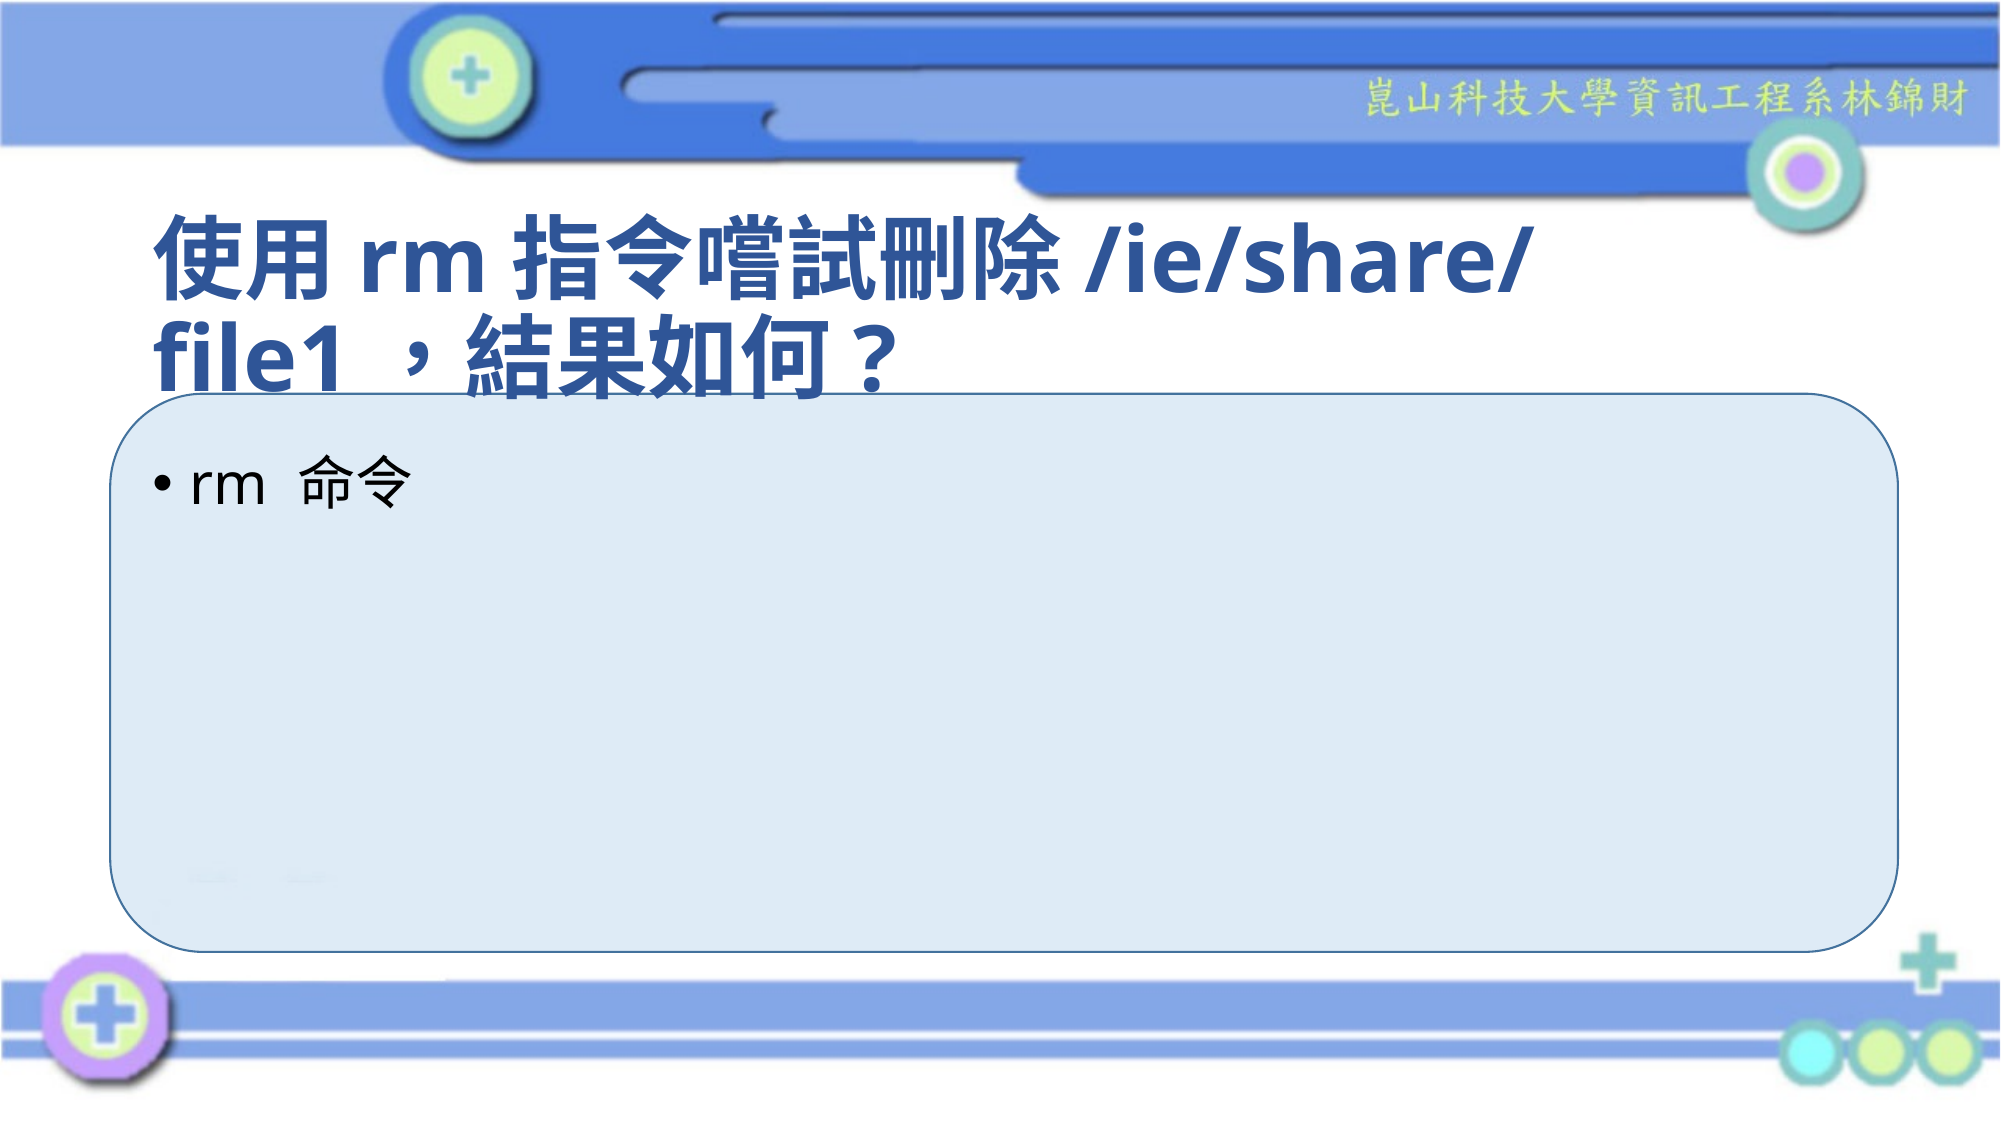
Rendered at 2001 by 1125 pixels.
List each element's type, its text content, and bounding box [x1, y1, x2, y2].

picture [0, 0, 2001, 1125]
title 使用rm指令嚐試刪除/ie/share/file1，結果如何? [137, 203, 1863, 422]
list rm 命令 [137, 446, 1863, 1014]
text_box [109, 412, 1900, 933]
